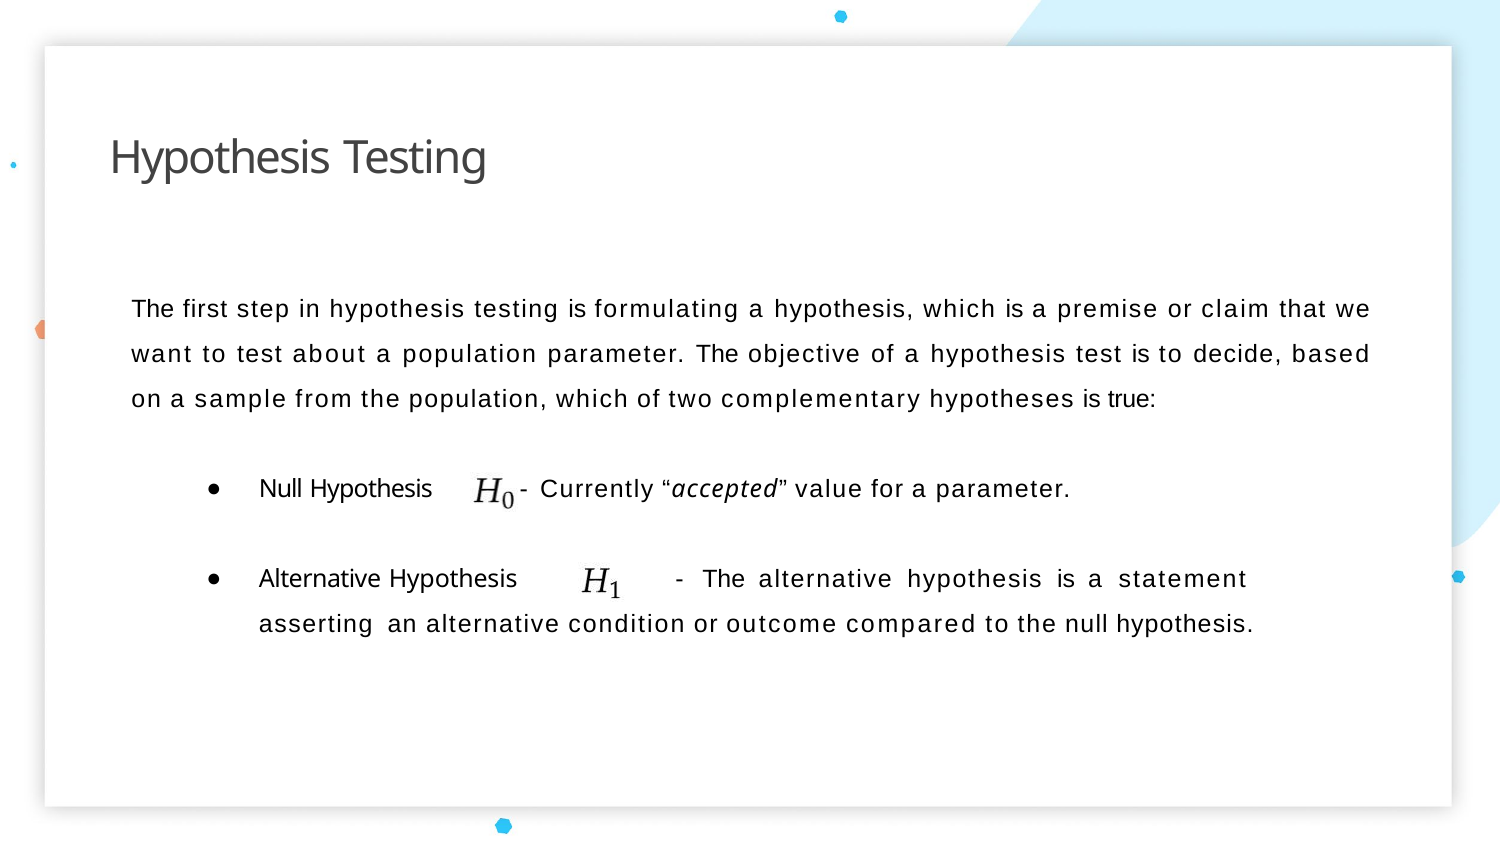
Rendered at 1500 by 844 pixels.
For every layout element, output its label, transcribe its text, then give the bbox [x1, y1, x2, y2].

picture [8, 0, 1500, 836]
text_box The first step in hypothesis testing is formulating a hypothesis, which is a premise or claim that we want to test about a population parameter. The objective of a hypothesis test is to decide, based on a sample from the population, which of two complementary hypotheses is true: [129, 275, 1373, 413]
text_box - Currently “accepted” value for a parameter. [522, 470, 1090, 503]
text_box Null Hypothesis [204, 470, 462, 503]
text_box Alternative Hypothesis - The alternative hypothesis is a statement asserting an alternative condition or outcome compared to the null hypothesis. [204, 545, 1370, 638]
title Hypothesis Testing [107, 126, 876, 270]
